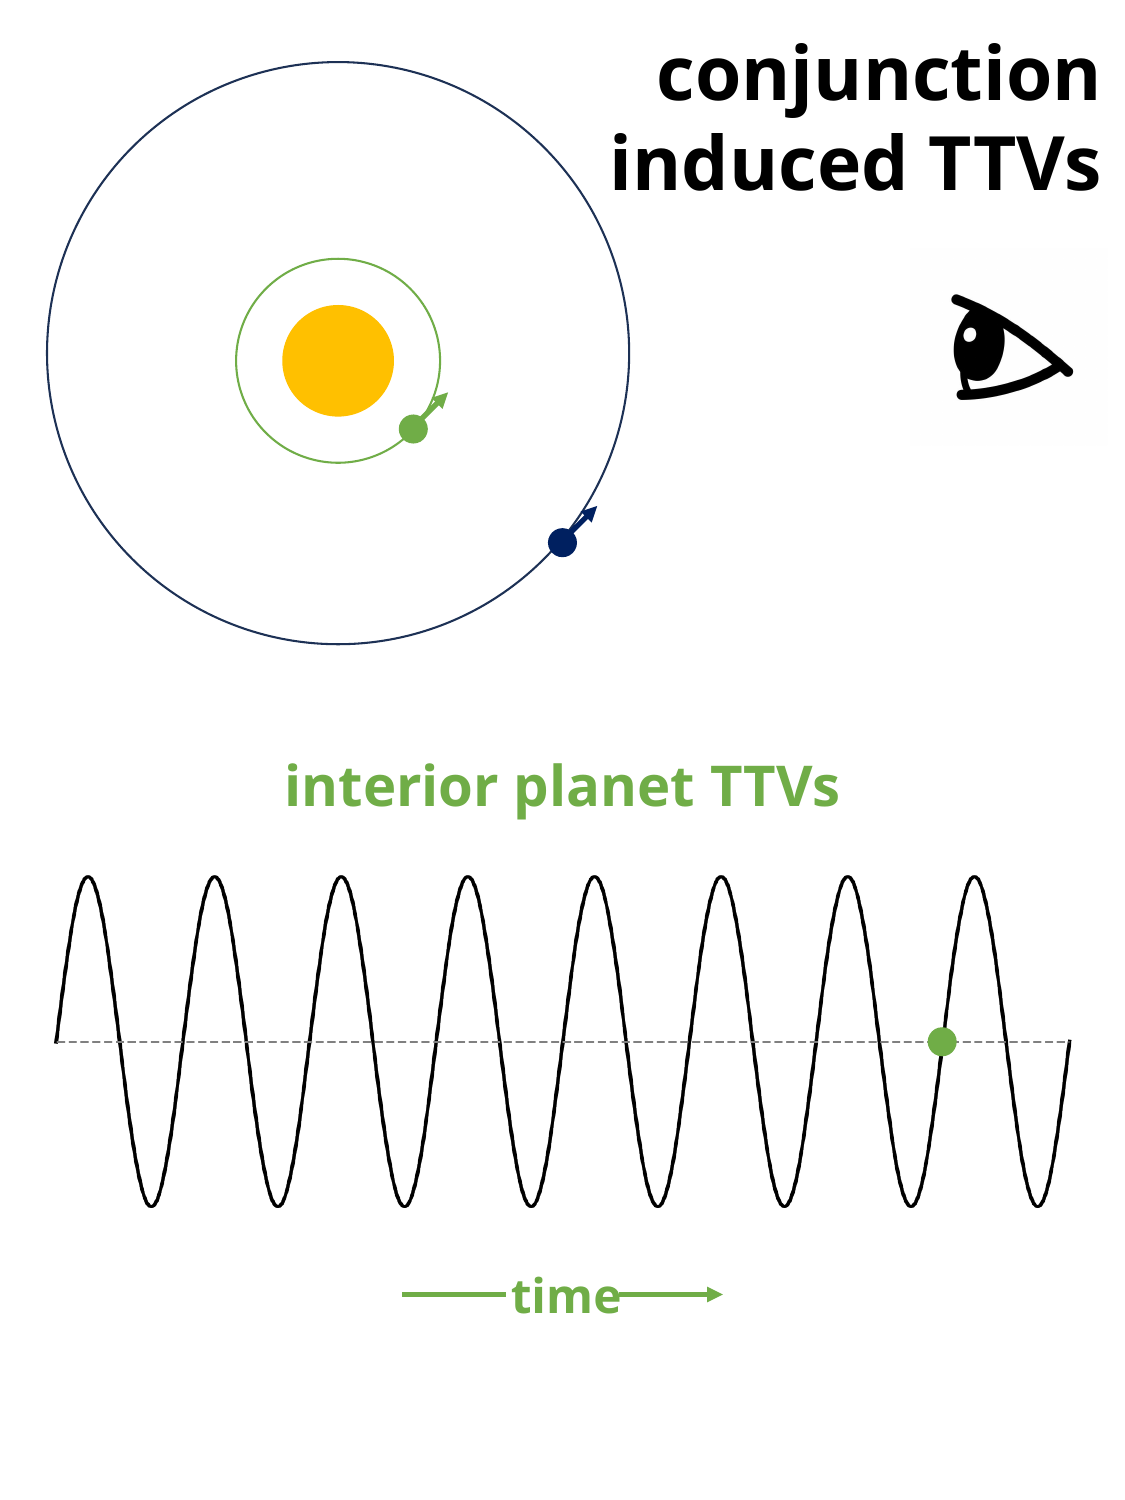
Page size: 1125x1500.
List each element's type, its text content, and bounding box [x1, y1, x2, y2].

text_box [46, 62, 630, 645]
text_box conjunction induced TTVs [594, 18, 1117, 214]
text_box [0, 742, 1125, 1332]
picture [910, 248, 1108, 446]
